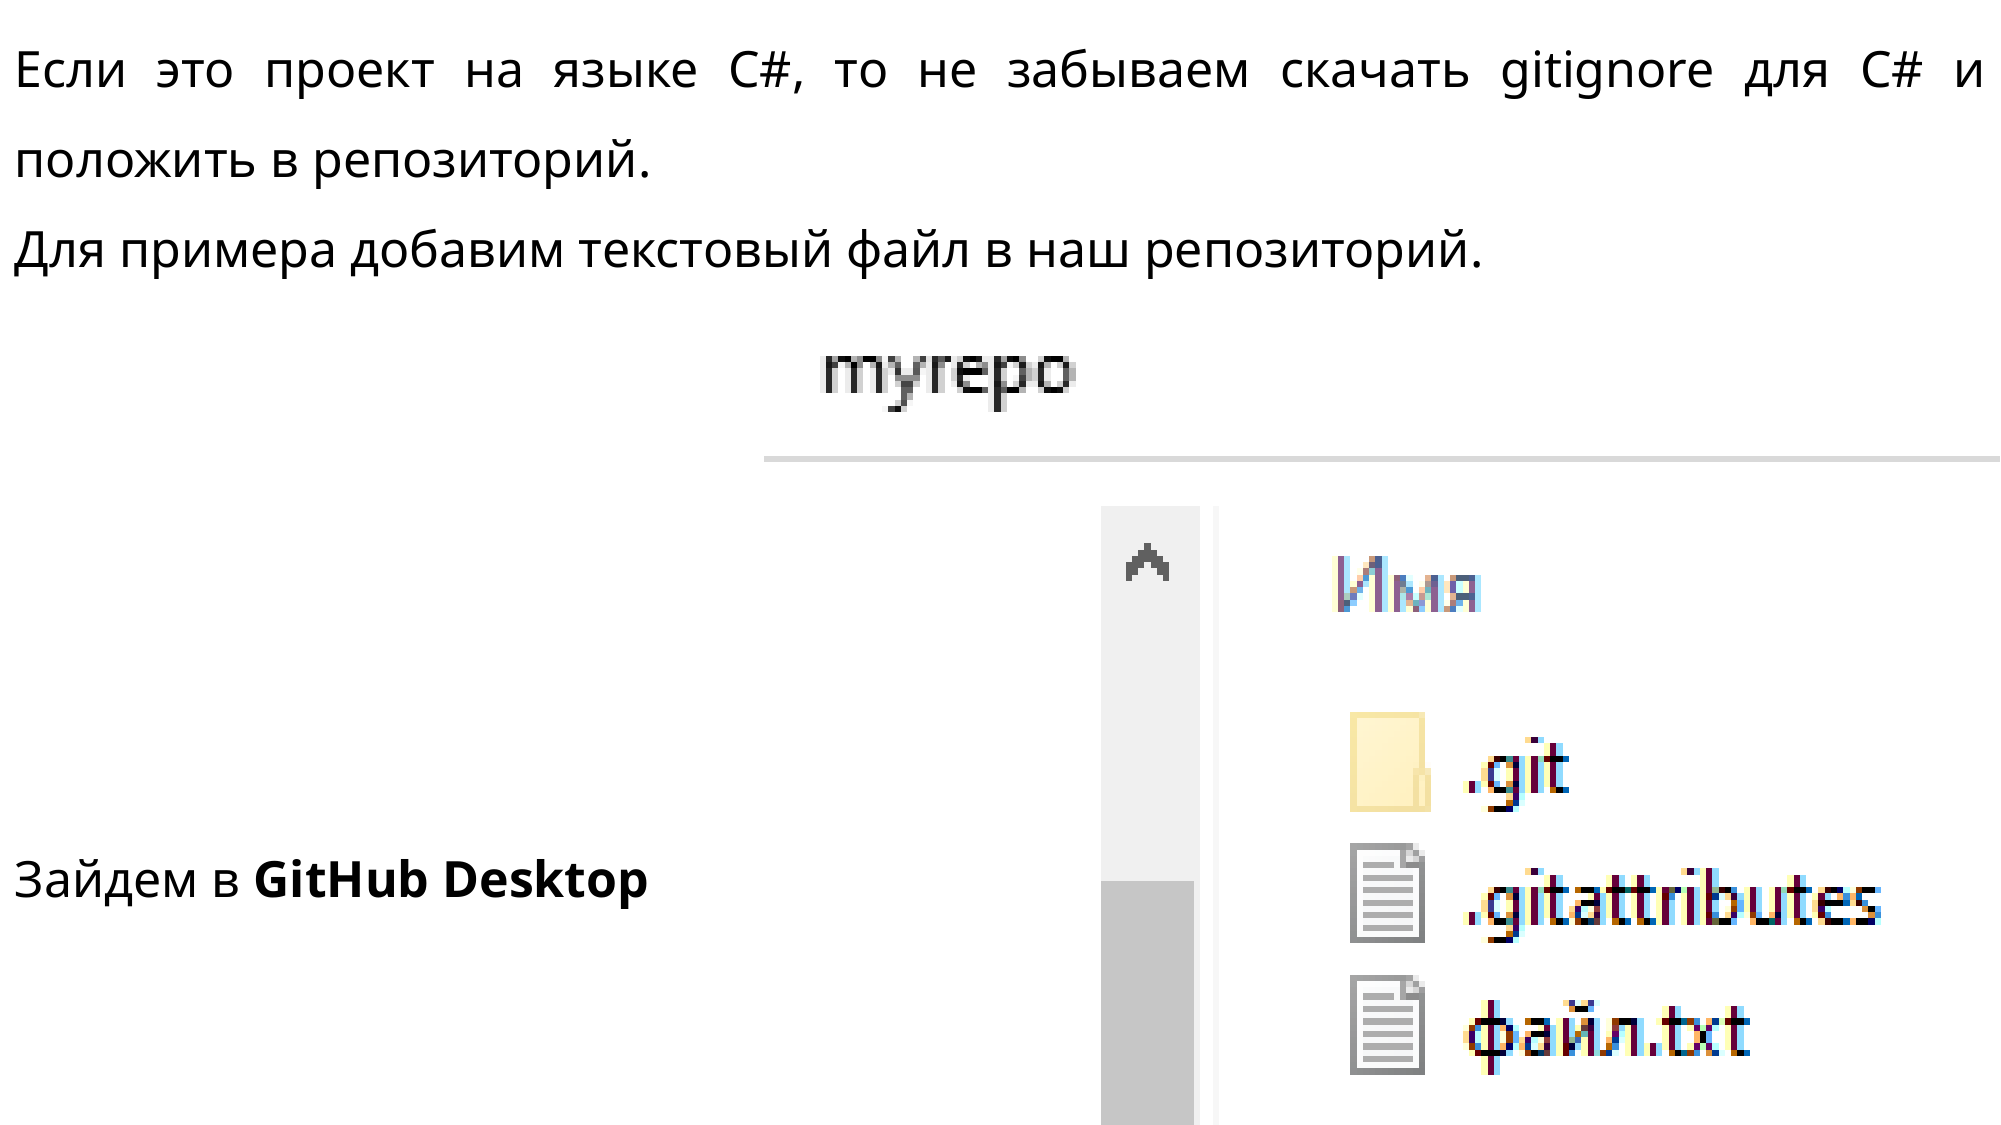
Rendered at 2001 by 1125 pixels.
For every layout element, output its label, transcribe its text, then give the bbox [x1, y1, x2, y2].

text_box Если это проект на языке C#, то не забываем скачать gitignore для C# и положить в репозиторий. Для примера добавим текстовый файл в наш репозиторий. Зайдем в GitHub Desktop [0, 0, 2000, 915]
picture [764, 294, 2000, 1125]
